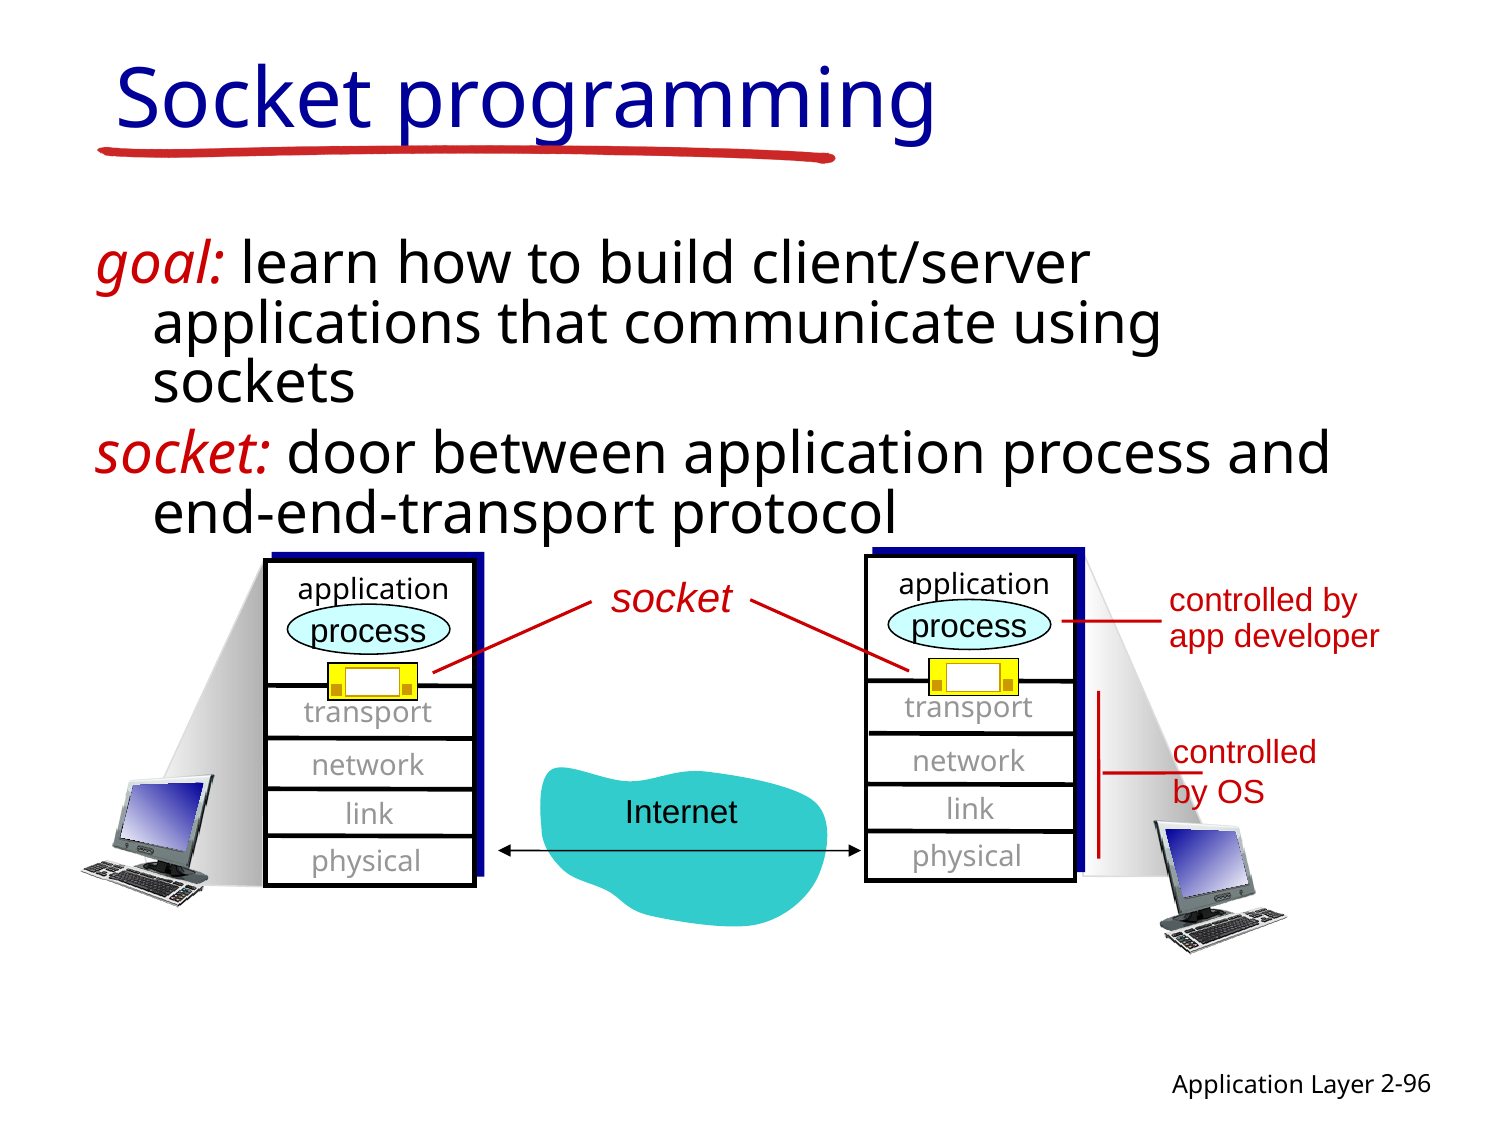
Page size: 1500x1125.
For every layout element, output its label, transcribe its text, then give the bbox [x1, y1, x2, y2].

slide_number 2-96 [1365, 1059, 1477, 1106]
list goal: learn how to build client/server applications that communicate using sockets socket: door between application process and end-end-transport protocol [80, 228, 1397, 481]
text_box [48, 546, 1396, 964]
picture [94, 140, 845, 170]
title Socket programming [100, 0, 1376, 188]
footer Application Layer [914, 1060, 1391, 1109]
